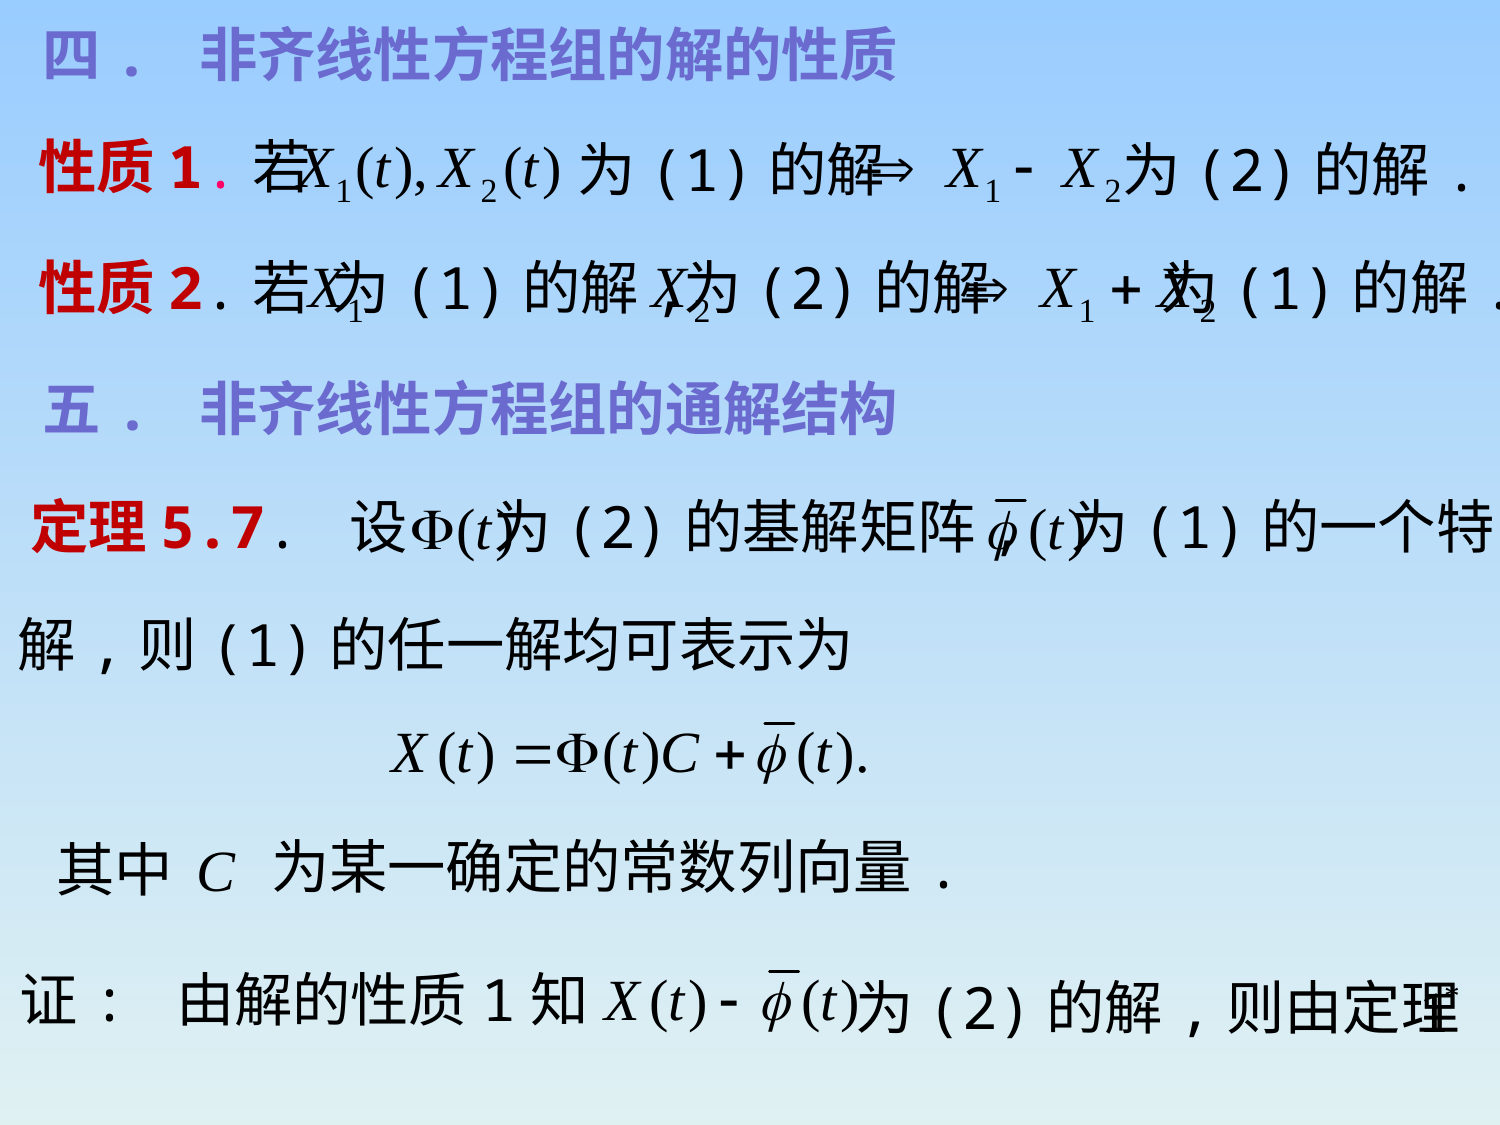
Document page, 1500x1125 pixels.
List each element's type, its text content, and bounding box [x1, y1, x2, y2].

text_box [962, 257, 1221, 329]
text_box 为(1)的解, [316, 243, 668, 329]
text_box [1423, 976, 1463, 1037]
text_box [986, 493, 1091, 569]
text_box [383, 716, 870, 792]
text_box 为(2)的解 [668, 243, 1006, 329]
text_box 为(1)的解 [562, 125, 900, 211]
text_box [289, 137, 567, 209]
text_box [868, 137, 1125, 209]
text_box 五. 非齐线性方程组的通解结构 [28, 364, 913, 450]
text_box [643, 257, 715, 329]
text_box 为(2)的解. [1107, 125, 1494, 211]
text_box 性质1.若 [23, 122, 326, 208]
text_box 定理5.7. 设 [15, 483, 423, 568]
text_box 为(1)的一个特 [1055, 483, 1500, 568]
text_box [407, 503, 518, 569]
text_box 为(2)的解,则由定理 [840, 964, 1475, 1049]
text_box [194, 845, 241, 899]
text_box 为某一确定的常数列向量. [256, 822, 976, 908]
text_box 为(2)的基解矩阵, [478, 483, 1040, 568]
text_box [300, 257, 366, 329]
text_box 其中 [41, 825, 188, 911]
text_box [596, 963, 863, 1039]
text_box 解,则(1)的任一解均可表示为 [2, 601, 869, 686]
text_box 证: 由解的性质1知 [5, 955, 604, 1041]
text_box 性质2.若 [23, 243, 316, 329]
text_box 四. 非齐线性方程组的解的性质 [28, 10, 913, 96]
text_box 为(1)的解. [1145, 243, 1500, 329]
